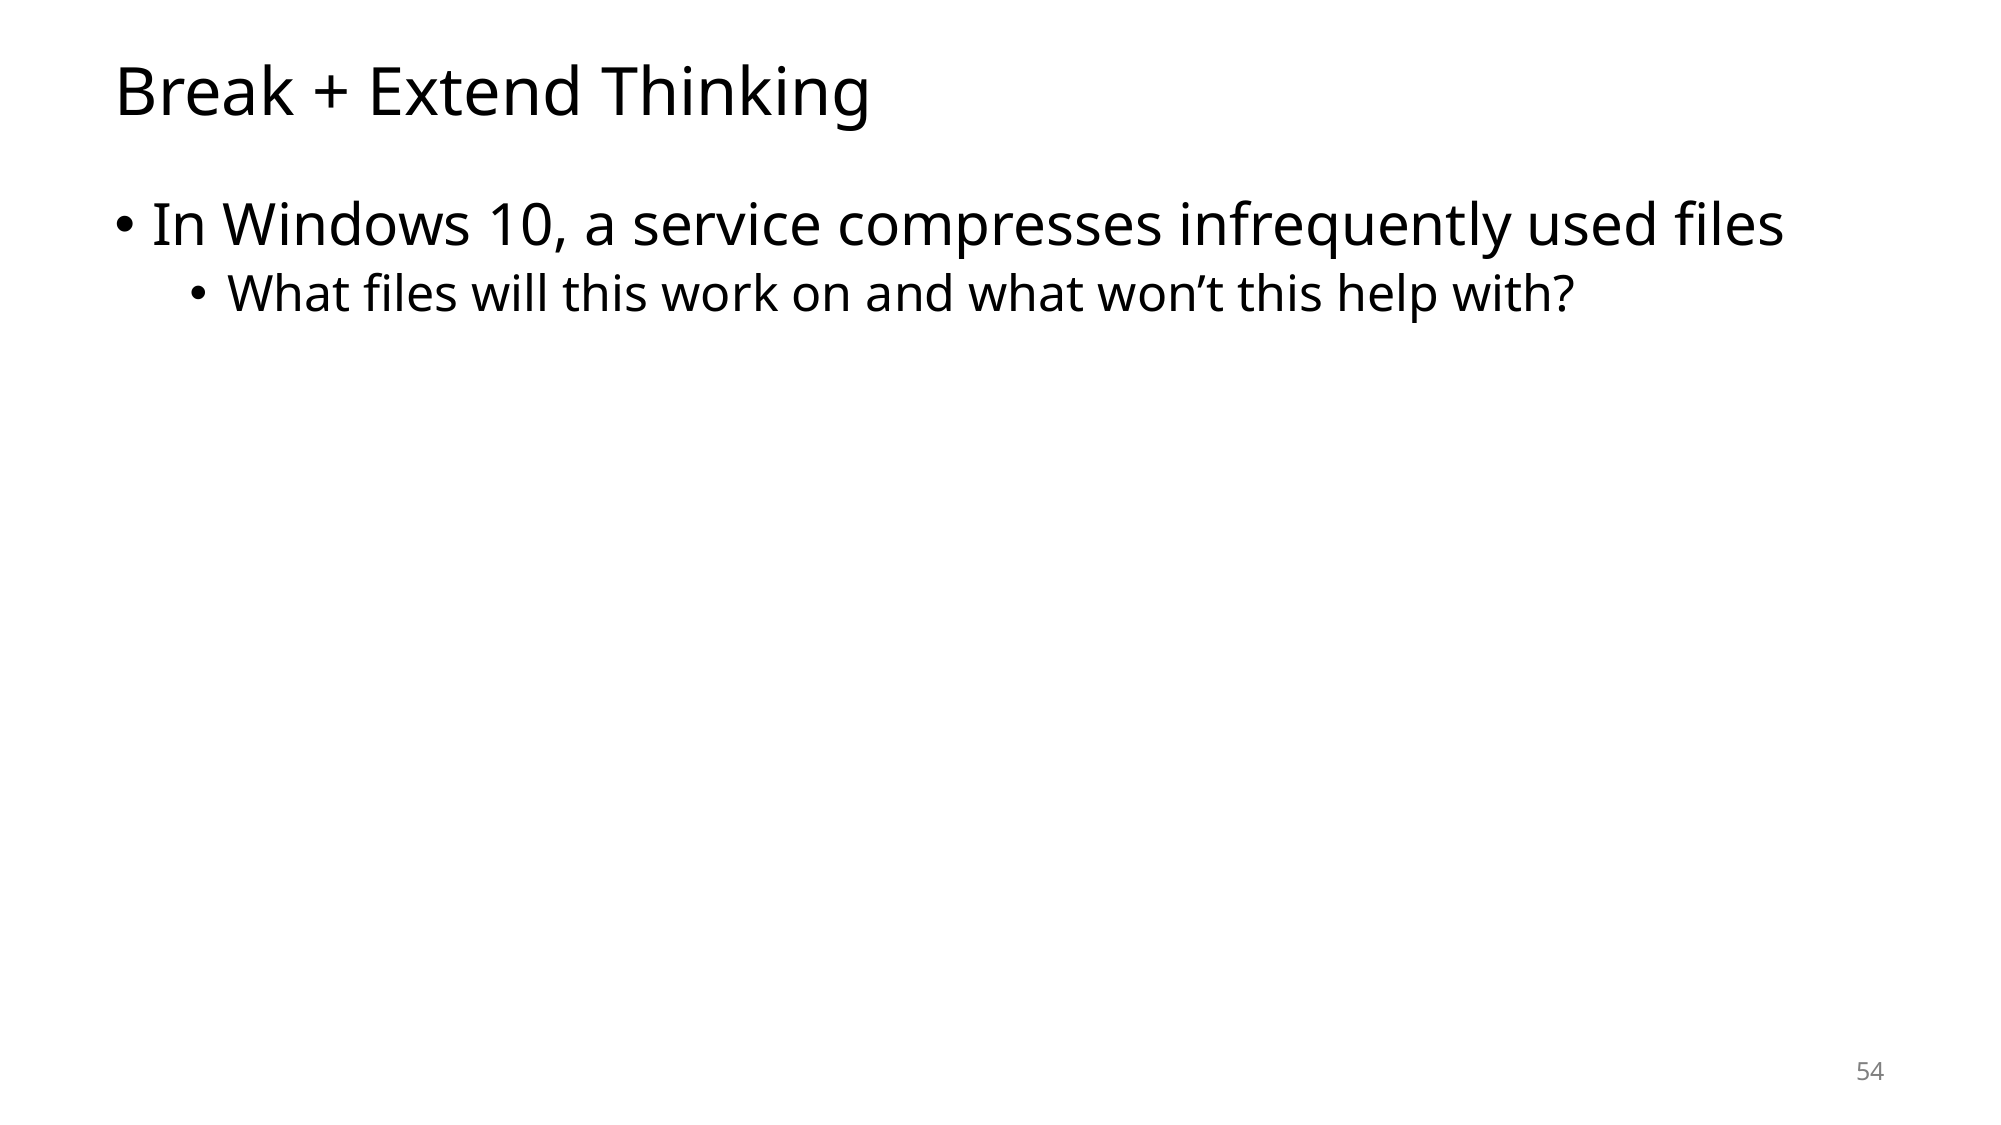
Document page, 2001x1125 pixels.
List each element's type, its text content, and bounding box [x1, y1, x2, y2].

slide_number 54 [1749, 1042, 1900, 1103]
title Break + Extend Thinking [99, 37, 1900, 150]
list In Windows 10, a service compresses infrequently used files What files will this work on and what won’t this help with? [99, 187, 1900, 1013]
